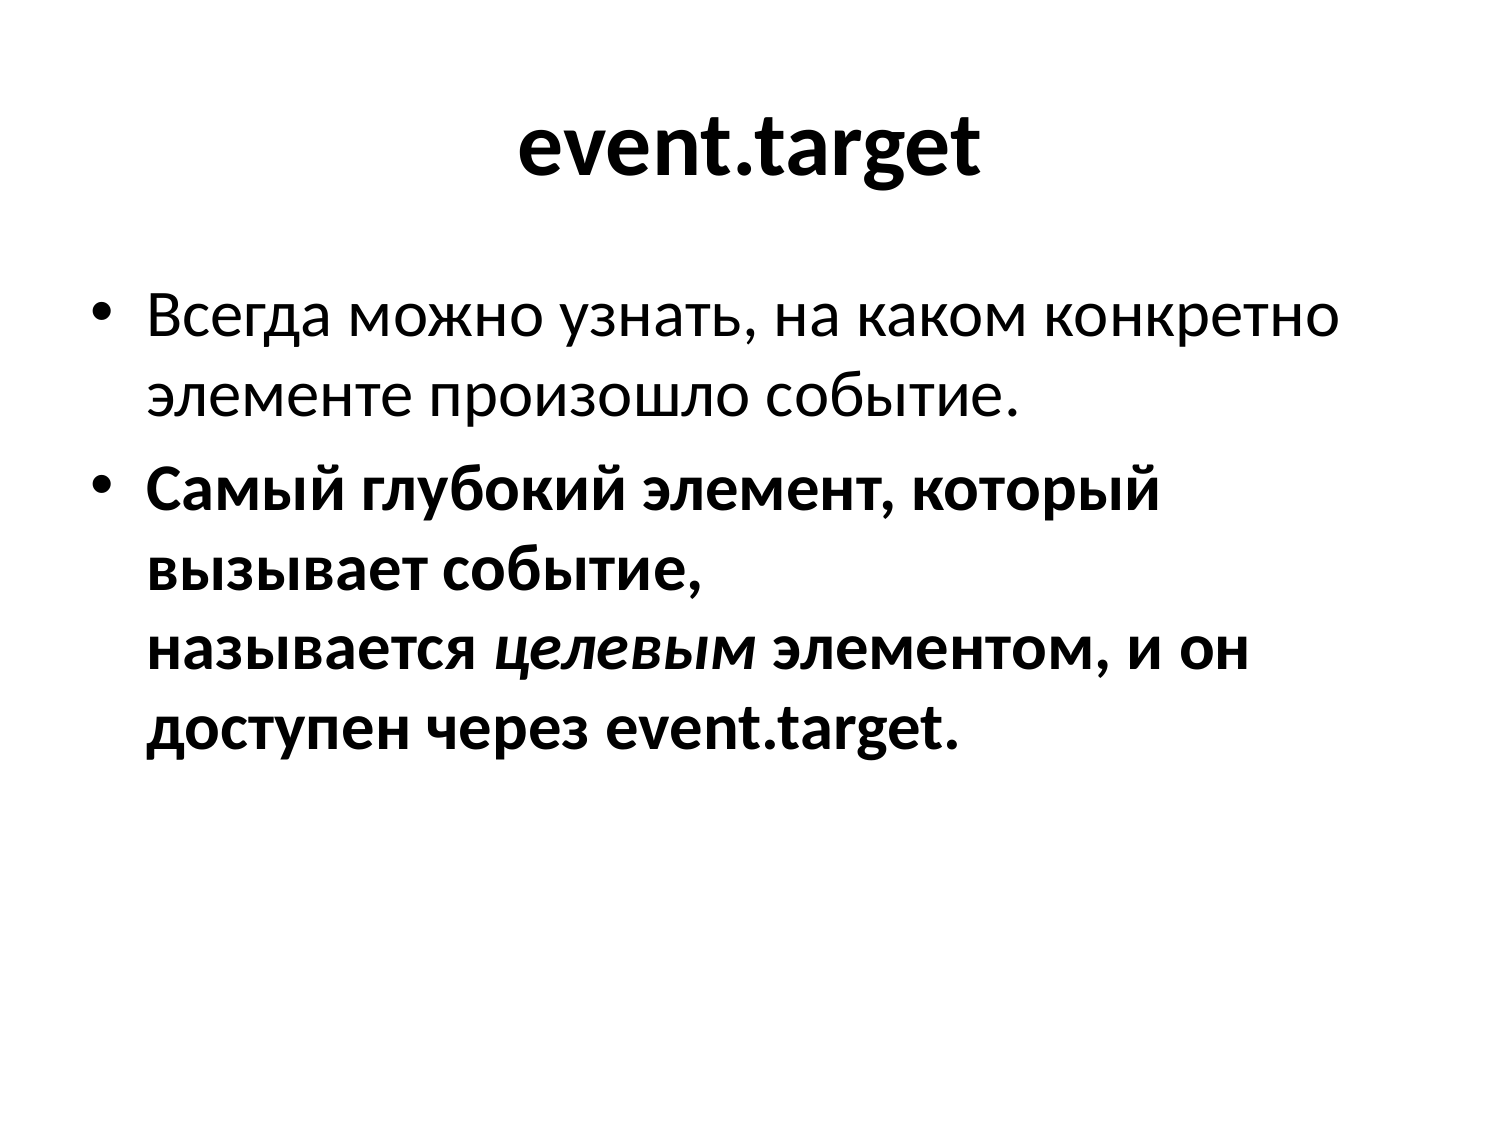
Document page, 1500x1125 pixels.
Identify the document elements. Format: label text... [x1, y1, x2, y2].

title event.target [75, 45, 1425, 233]
list Всегда можно узнать, на каком конкретно элементе произошло событие. Самый глубокий элемент, который вызывает событие, называется целевым элементом, и он доступен через event.target. [75, 262, 1425, 1005]
